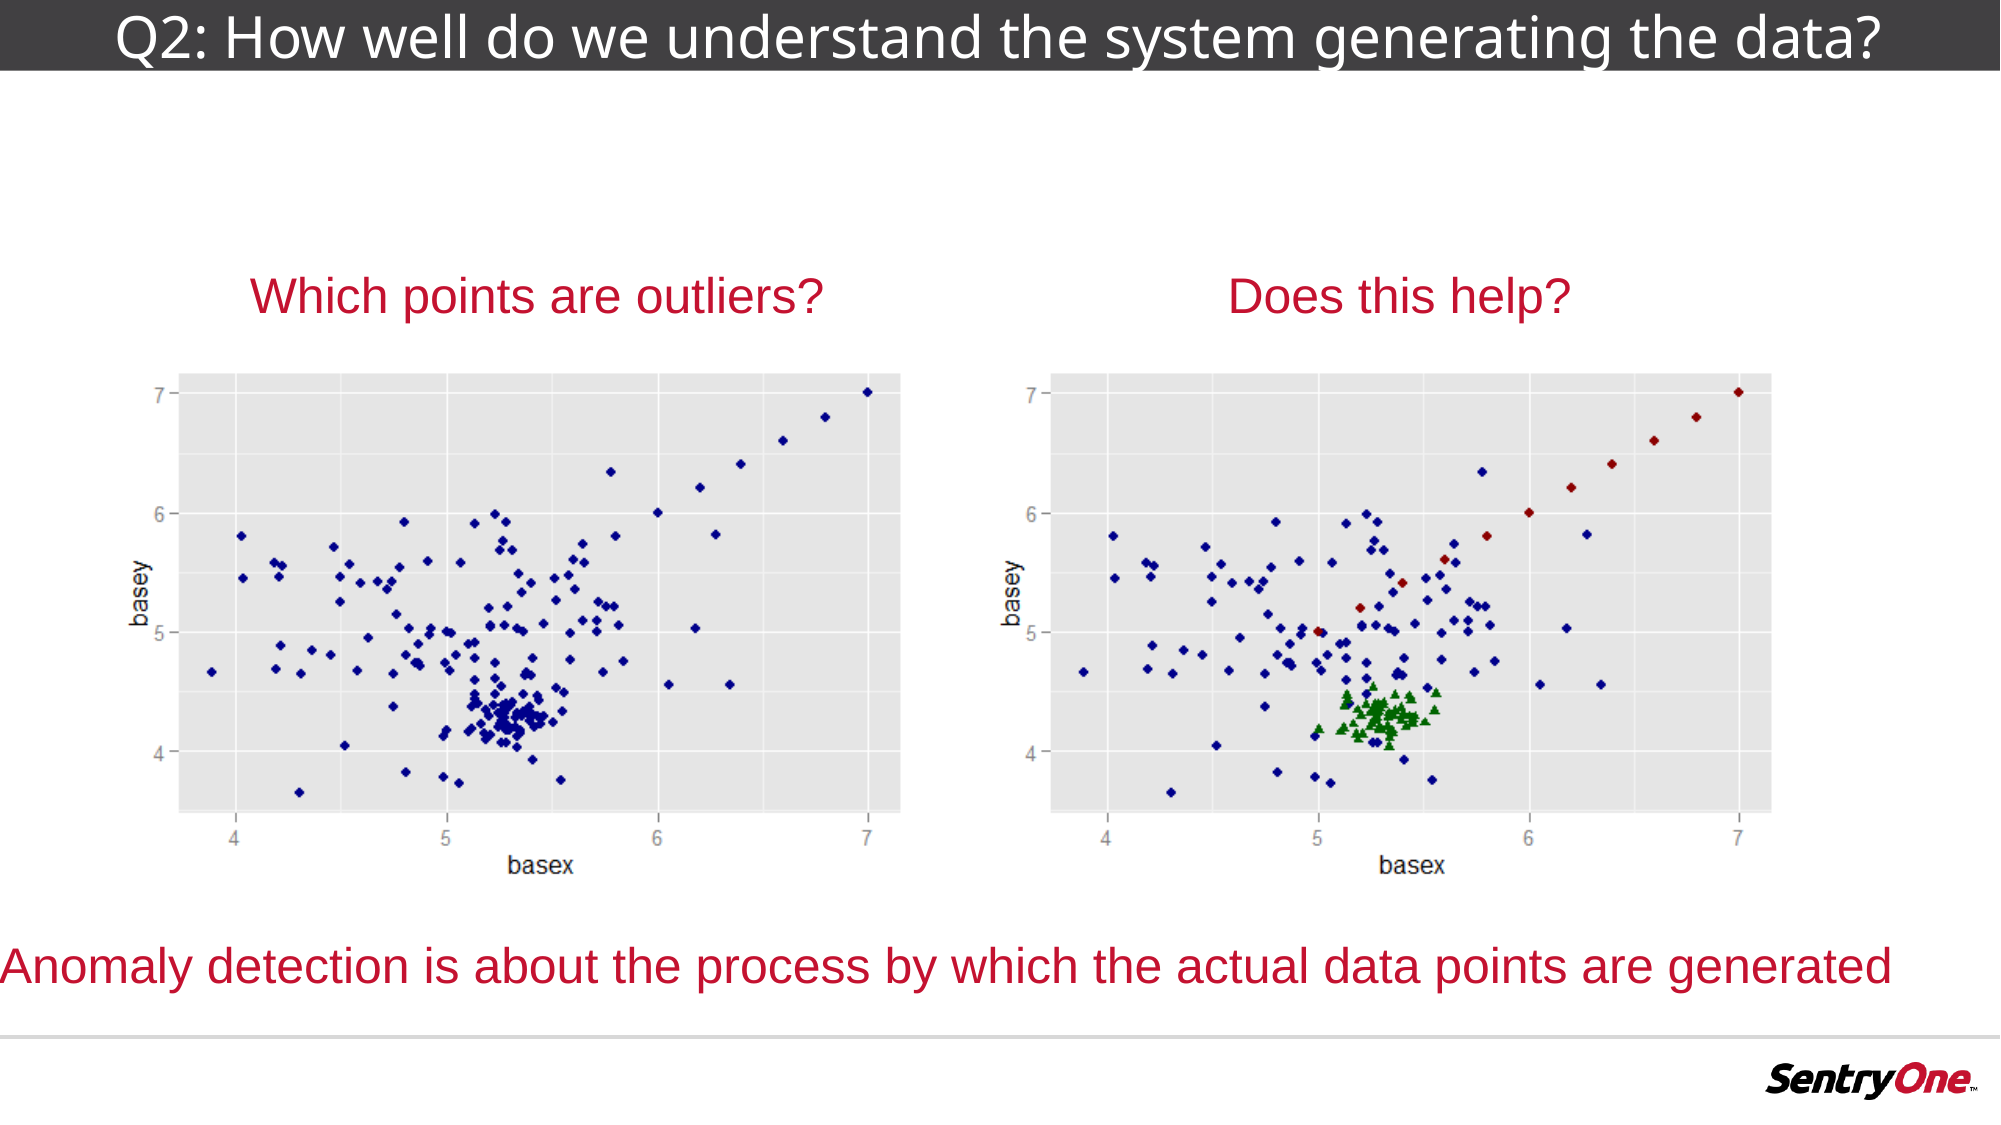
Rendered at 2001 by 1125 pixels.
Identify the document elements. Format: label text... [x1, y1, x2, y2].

text_box Which points are outliers? [235, 256, 852, 332]
text_box Does this help? [1212, 256, 1620, 332]
text_box Anomaly detection is about the process by which the actual data points are generated [0, 926, 1910, 1002]
title Q2: How well do we understand the system generating the data? [65, 0, 1931, 142]
picture [104, 344, 932, 897]
picture [975, 344, 1803, 897]
picture [1765, 1062, 1978, 1100]
